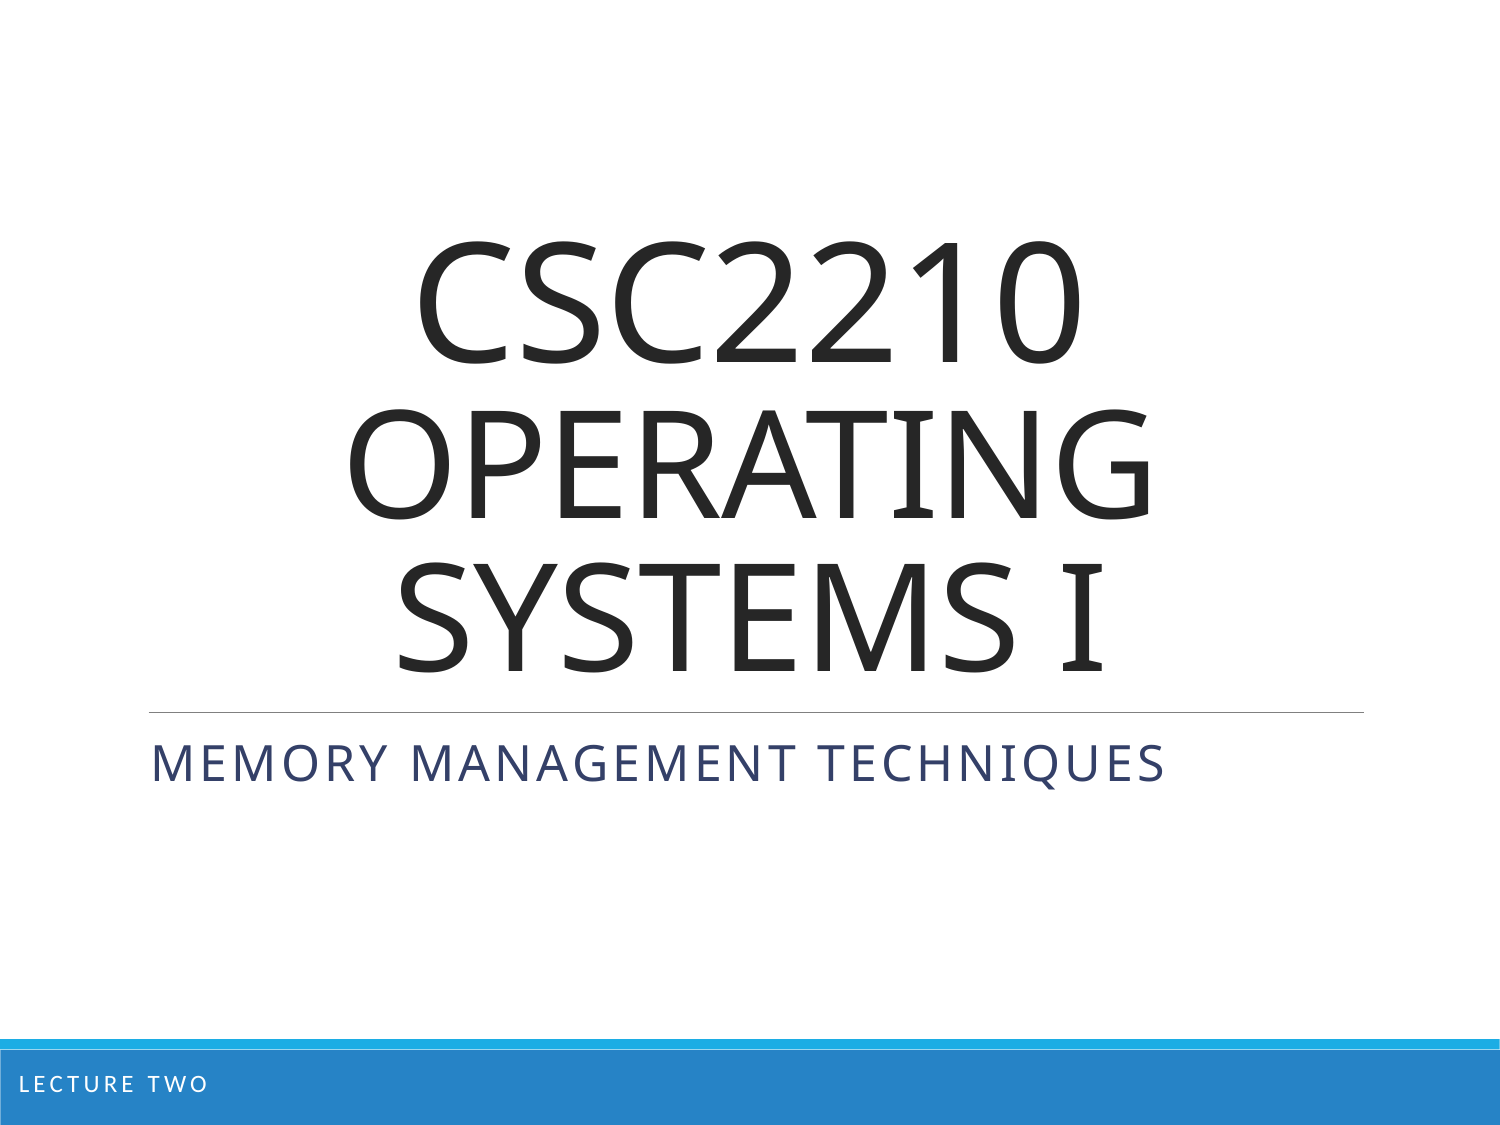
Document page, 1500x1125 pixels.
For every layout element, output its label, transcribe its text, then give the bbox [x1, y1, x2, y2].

title CSC2210 OPERATING SYSTEMS I [0, 124, 1500, 710]
text_box Lecture Two [3, 1055, 267, 1114]
subtitle Memory management techniques [135, 730, 1373, 919]
